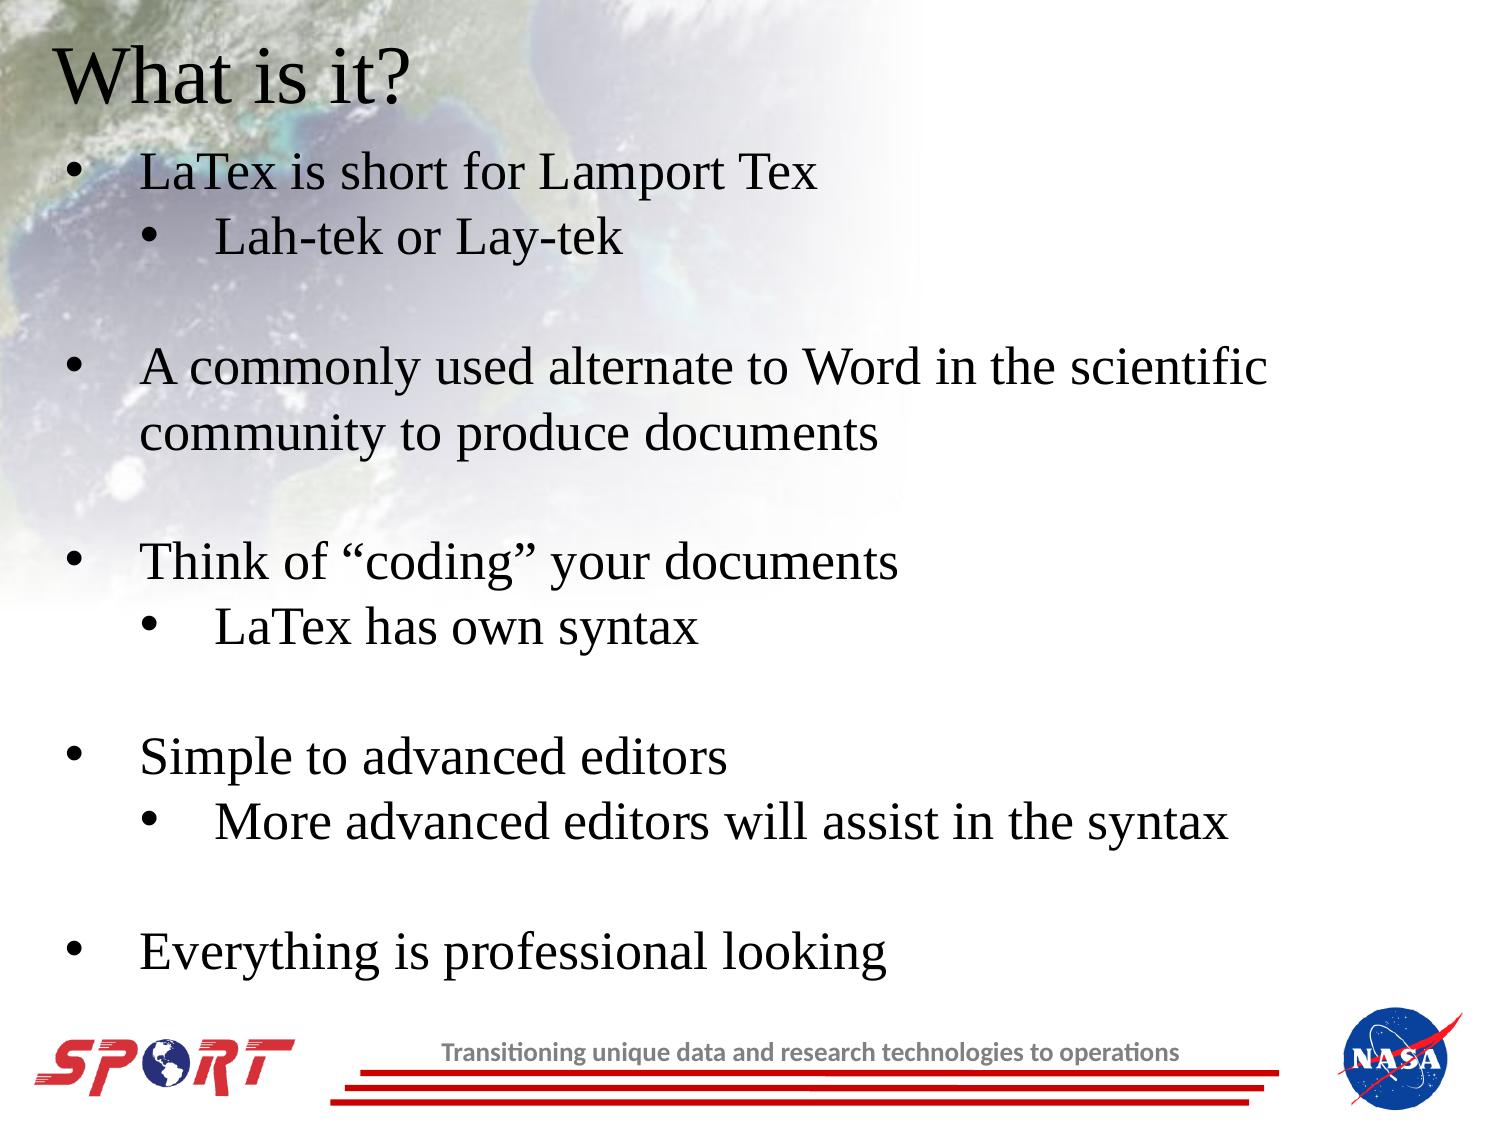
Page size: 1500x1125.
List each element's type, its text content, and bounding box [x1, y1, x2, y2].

text_box LaTex is short for Lamport Tex Lah-tek or Lay-tek A commonly used alternate to Word in the scientific community to produce documents Think of “coding” your documents LaTex has own syntax Simple to advanced editors More advanced editors will assist in the syntax Everything is professional looking [50, 128, 1339, 1053]
picture [1329, 1002, 1470, 1115]
text_box What is it? [37, 12, 725, 128]
picture [0, 0, 930, 617]
picture [29, 1027, 305, 1101]
